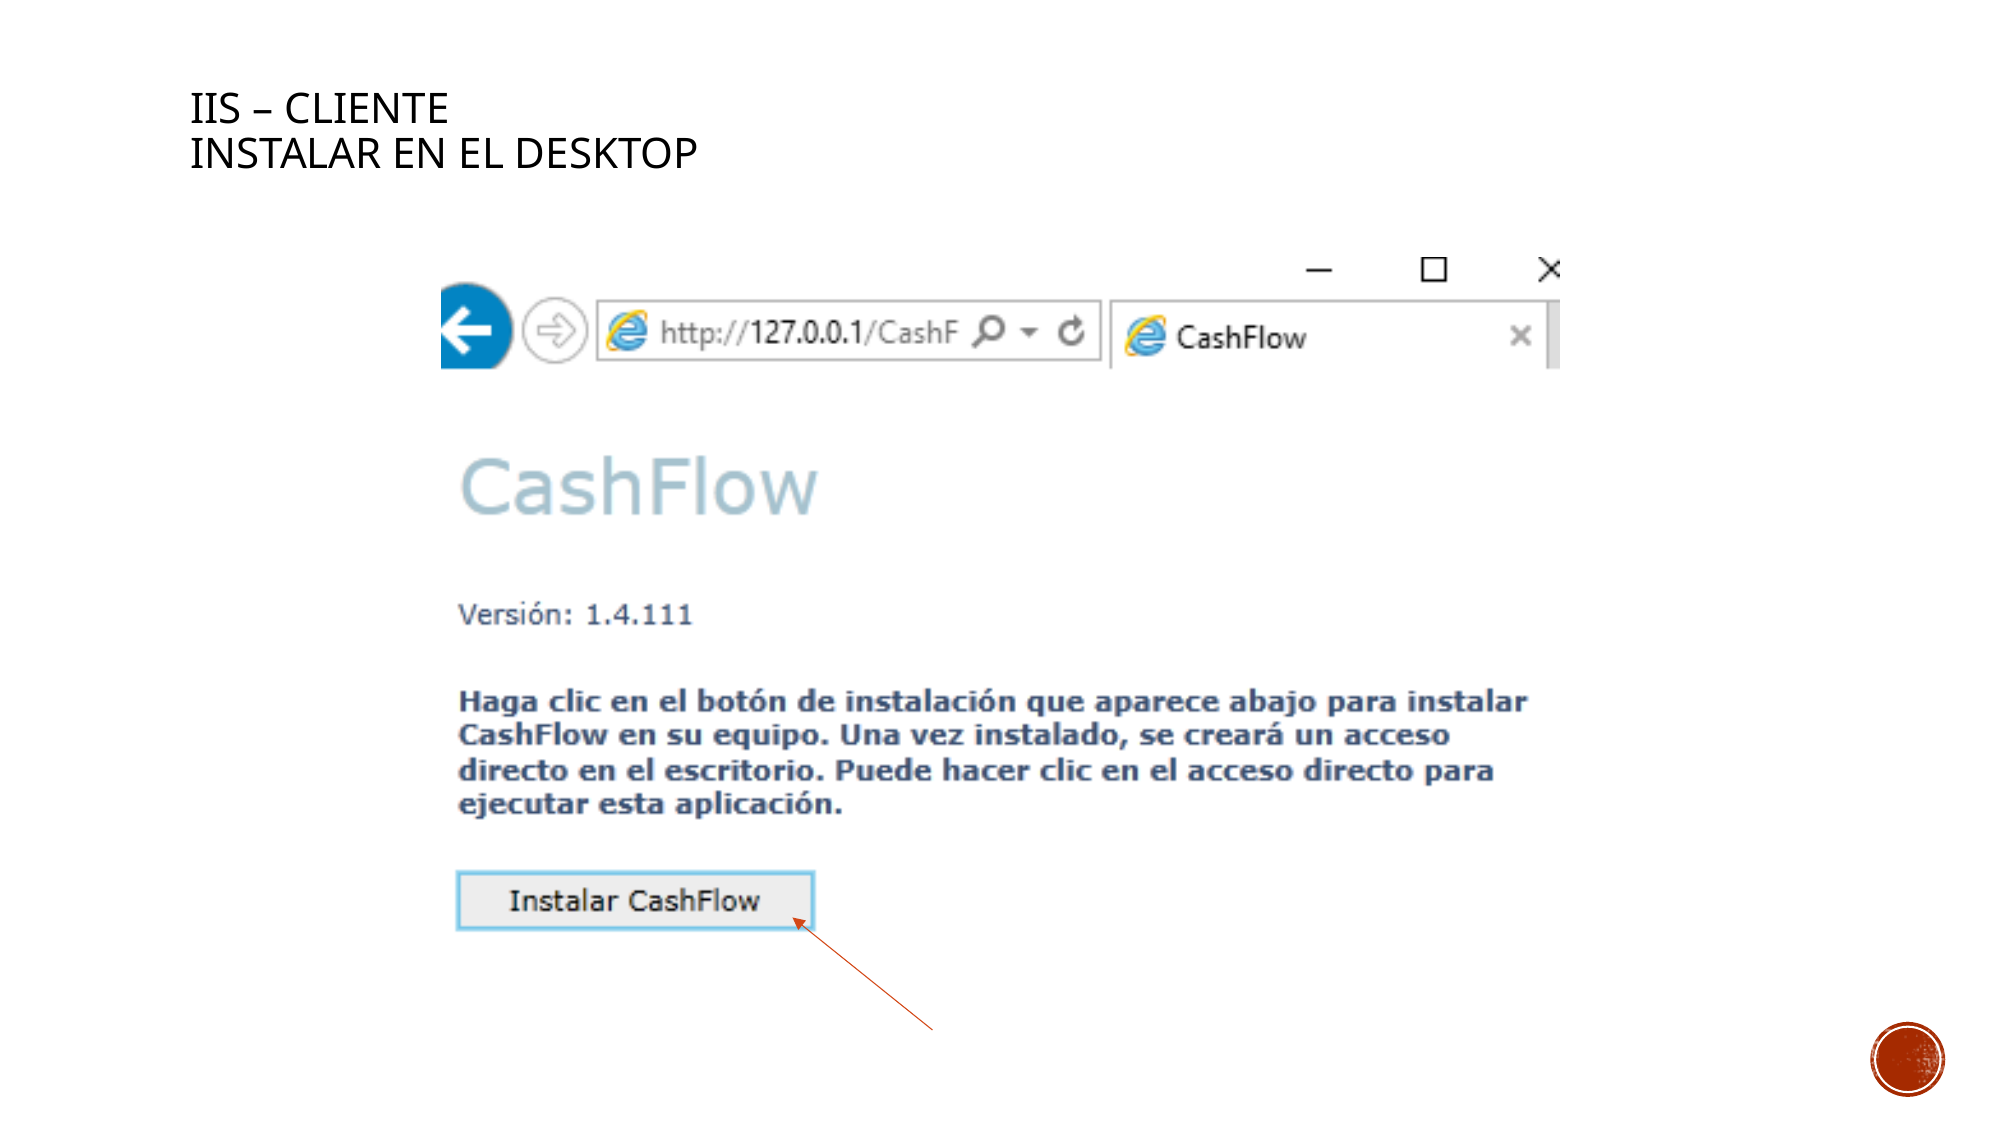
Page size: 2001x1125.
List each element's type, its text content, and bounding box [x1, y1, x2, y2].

title IIS – CLIENTE Instalar en el desktop [175, 79, 1826, 186]
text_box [794, 919, 931, 1028]
picture [441, 257, 1560, 968]
picture [441, 305, 491, 356]
